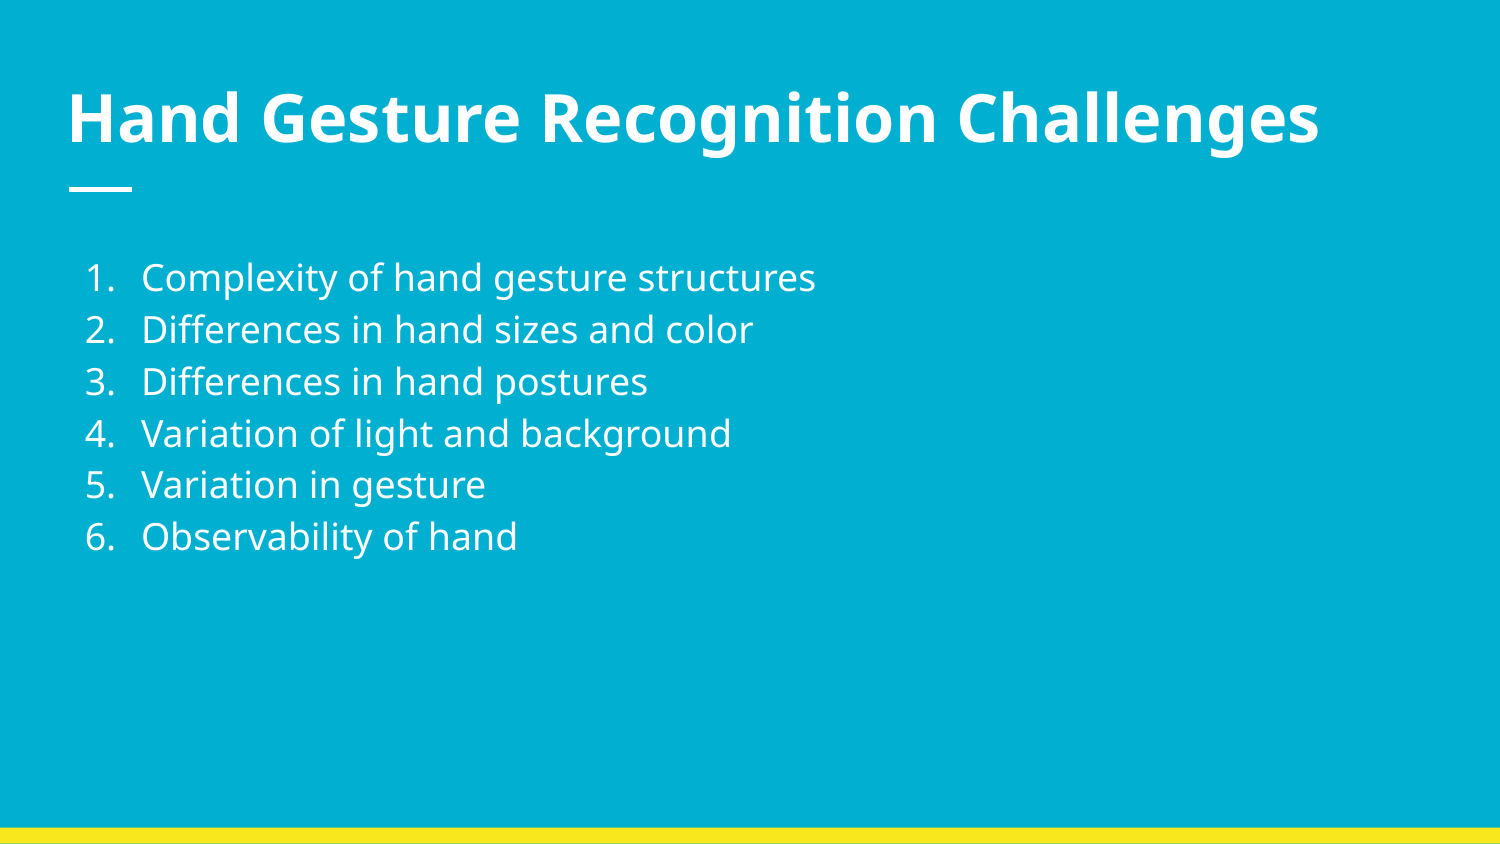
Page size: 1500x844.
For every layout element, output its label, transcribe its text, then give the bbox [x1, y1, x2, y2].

title Hand Gesture Recognition Challenges [51, 61, 1449, 167]
list Complexity of hand gesture structures Differences in hand sizes and color Differences in hand postures Variation of light and background Variation in gesture Observability of hand [51, 232, 1449, 750]
